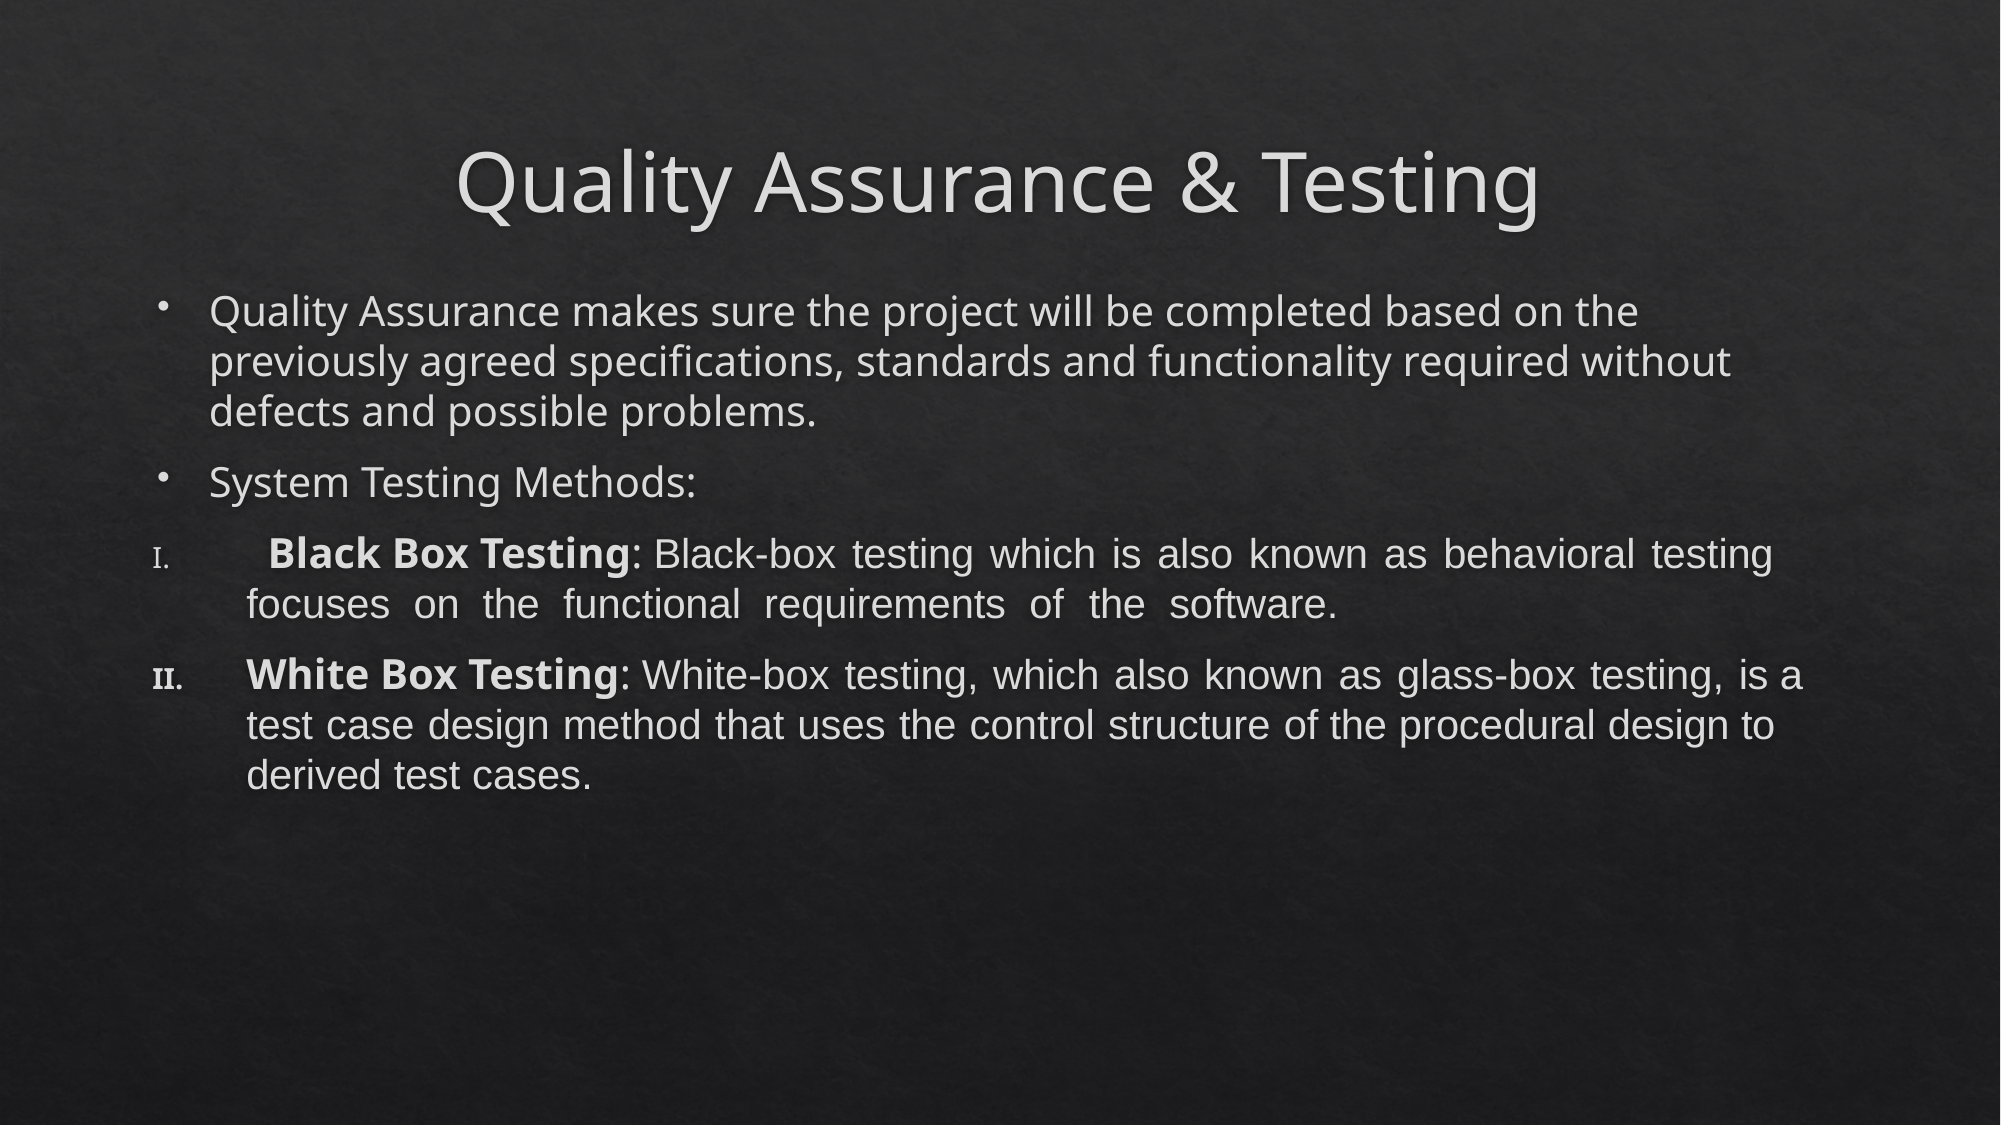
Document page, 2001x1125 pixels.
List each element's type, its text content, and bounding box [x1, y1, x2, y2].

list Quality Assurance makes sure the project will be completed based on the previously agreed specifications, standards and functionality required without defects and possible problems. System Testing Methods: Black Box Testing: Black-box testing which is also known as behavioral testing focuses on the functional requirements of the software. White Box Testing: White-box testing, which also known as glass-box testing, is a test case design method that uses the control structure of the procedural design to derived test cases. [137, 277, 1863, 1055]
title Quality Assurance & Testing [149, 99, 1849, 260]
